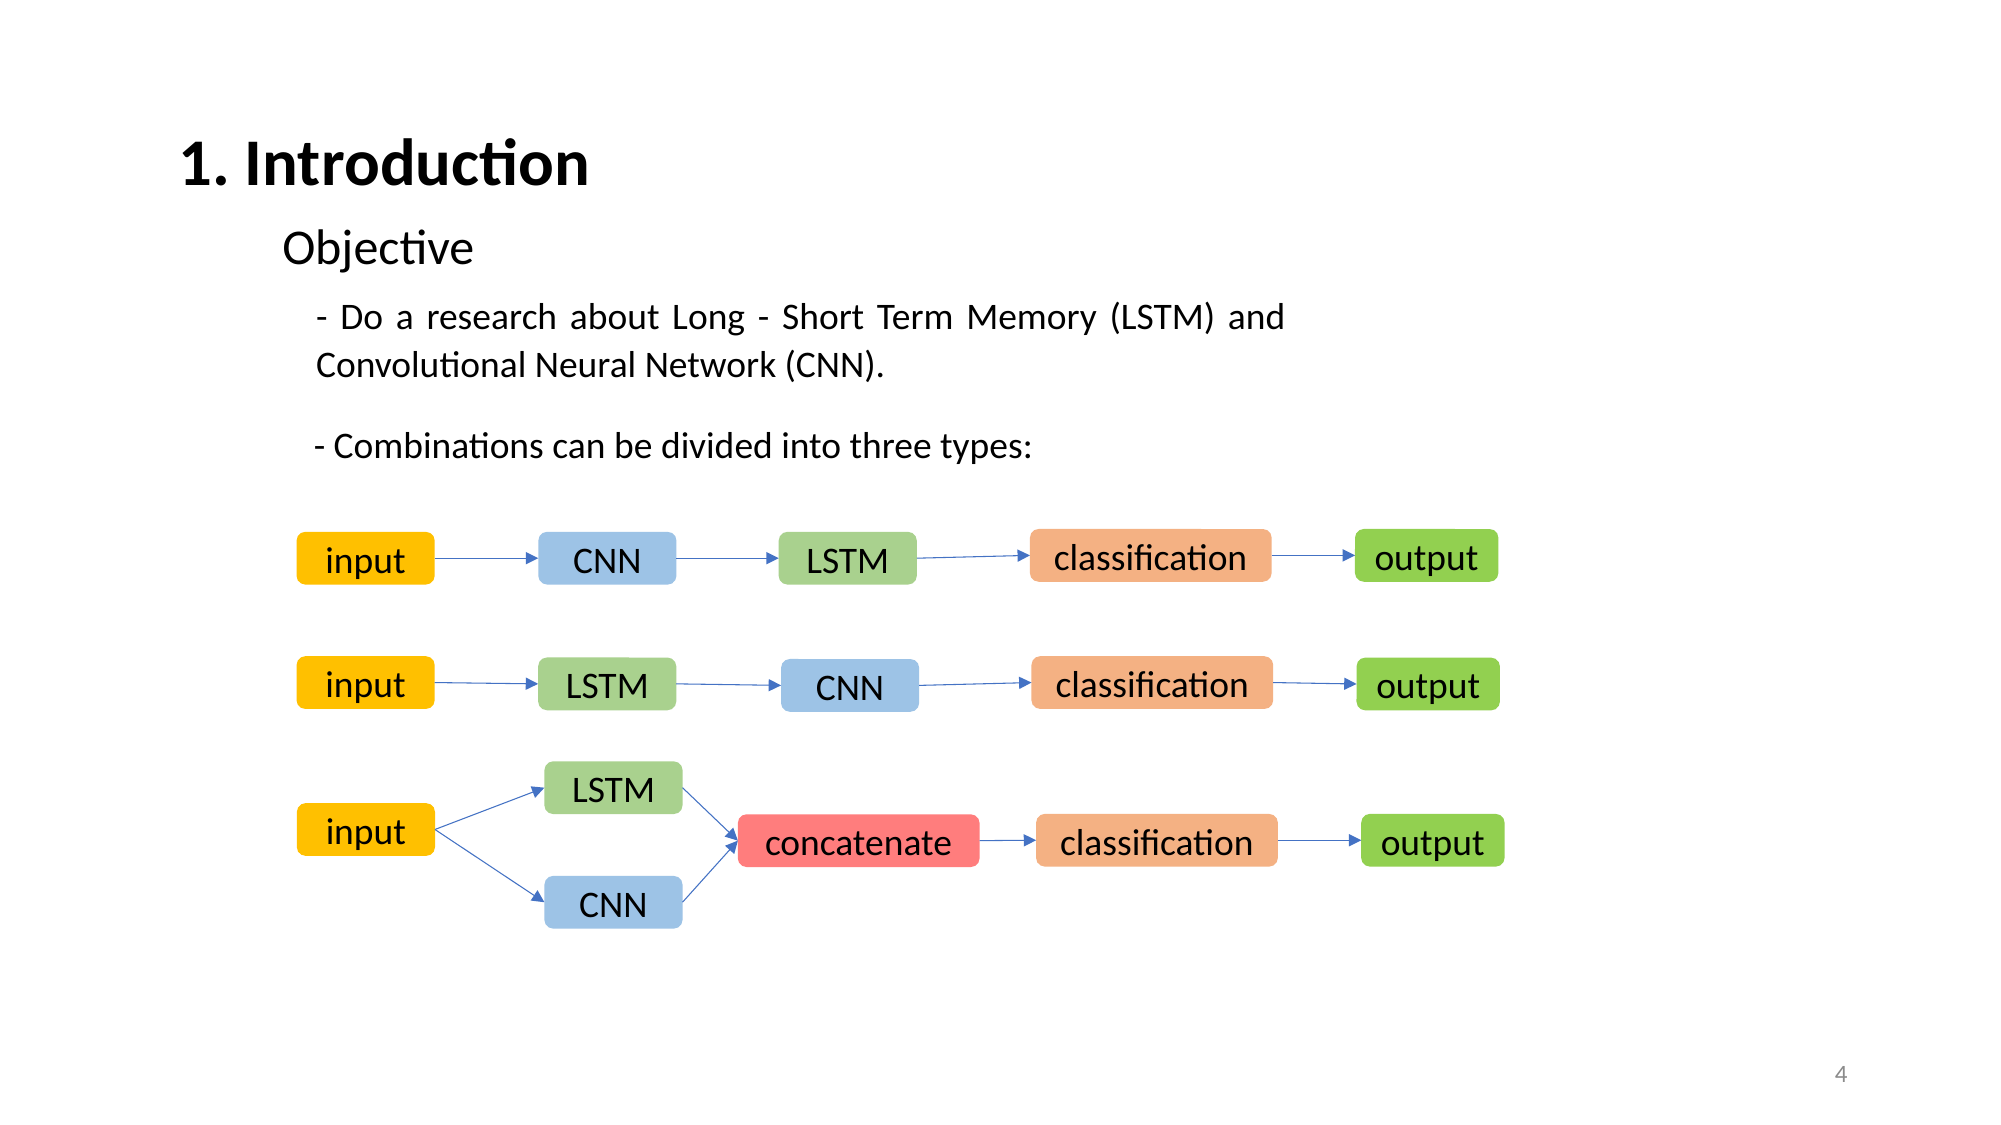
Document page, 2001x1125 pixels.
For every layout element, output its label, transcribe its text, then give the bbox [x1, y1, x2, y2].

text_box - Do a research about Long - Short Term Memory (LSTM) and Convolutional Neural Network (CNN). [301, 281, 1302, 393]
text_box Objective [267, 207, 490, 282]
text_box - Combinations can be divided into three types: [299, 413, 1153, 474]
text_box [296, 761, 1505, 929]
slide_number 3 [1412, 1042, 1863, 1103]
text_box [296, 528, 1499, 585]
text_box 1. Introduction [163, 111, 606, 206]
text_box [296, 656, 1500, 712]
